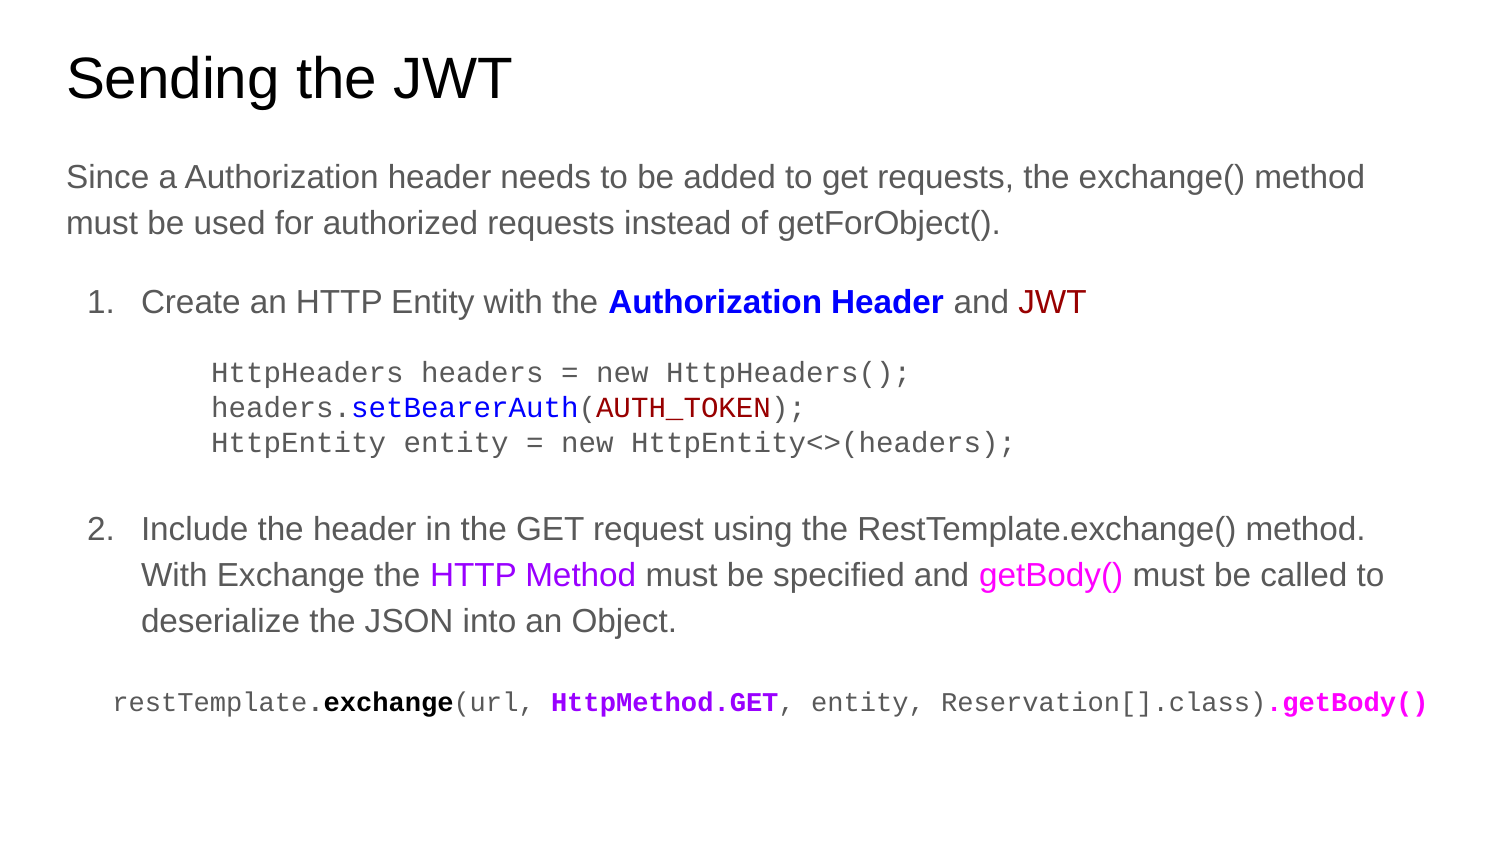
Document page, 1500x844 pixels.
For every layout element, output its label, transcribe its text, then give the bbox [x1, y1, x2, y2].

list Since a Authorization header needs to be added to get requests, the exchange() method must be used for authorized requests instead of getForObject(). Create an HTTP Entity with the Authorization Header and JWT HttpHeaders headers = new HttpHeaders(); headers.setBearerAuth(AUTH_TOKEN); HttpEntity entity = new HttpEntity<>(headers); Include the header in the GET request using the RestTemplate.exchange() method. With Exchange the HTTP Method must be specified and getBody() must be called to deserialize the JSON into an Object. restTemplate.exchange(url, HttpMethod.GET, entity, Reservation[].class).getBody() [51, 134, 1449, 802]
title Sending the JWT [51, 25, 1449, 120]
